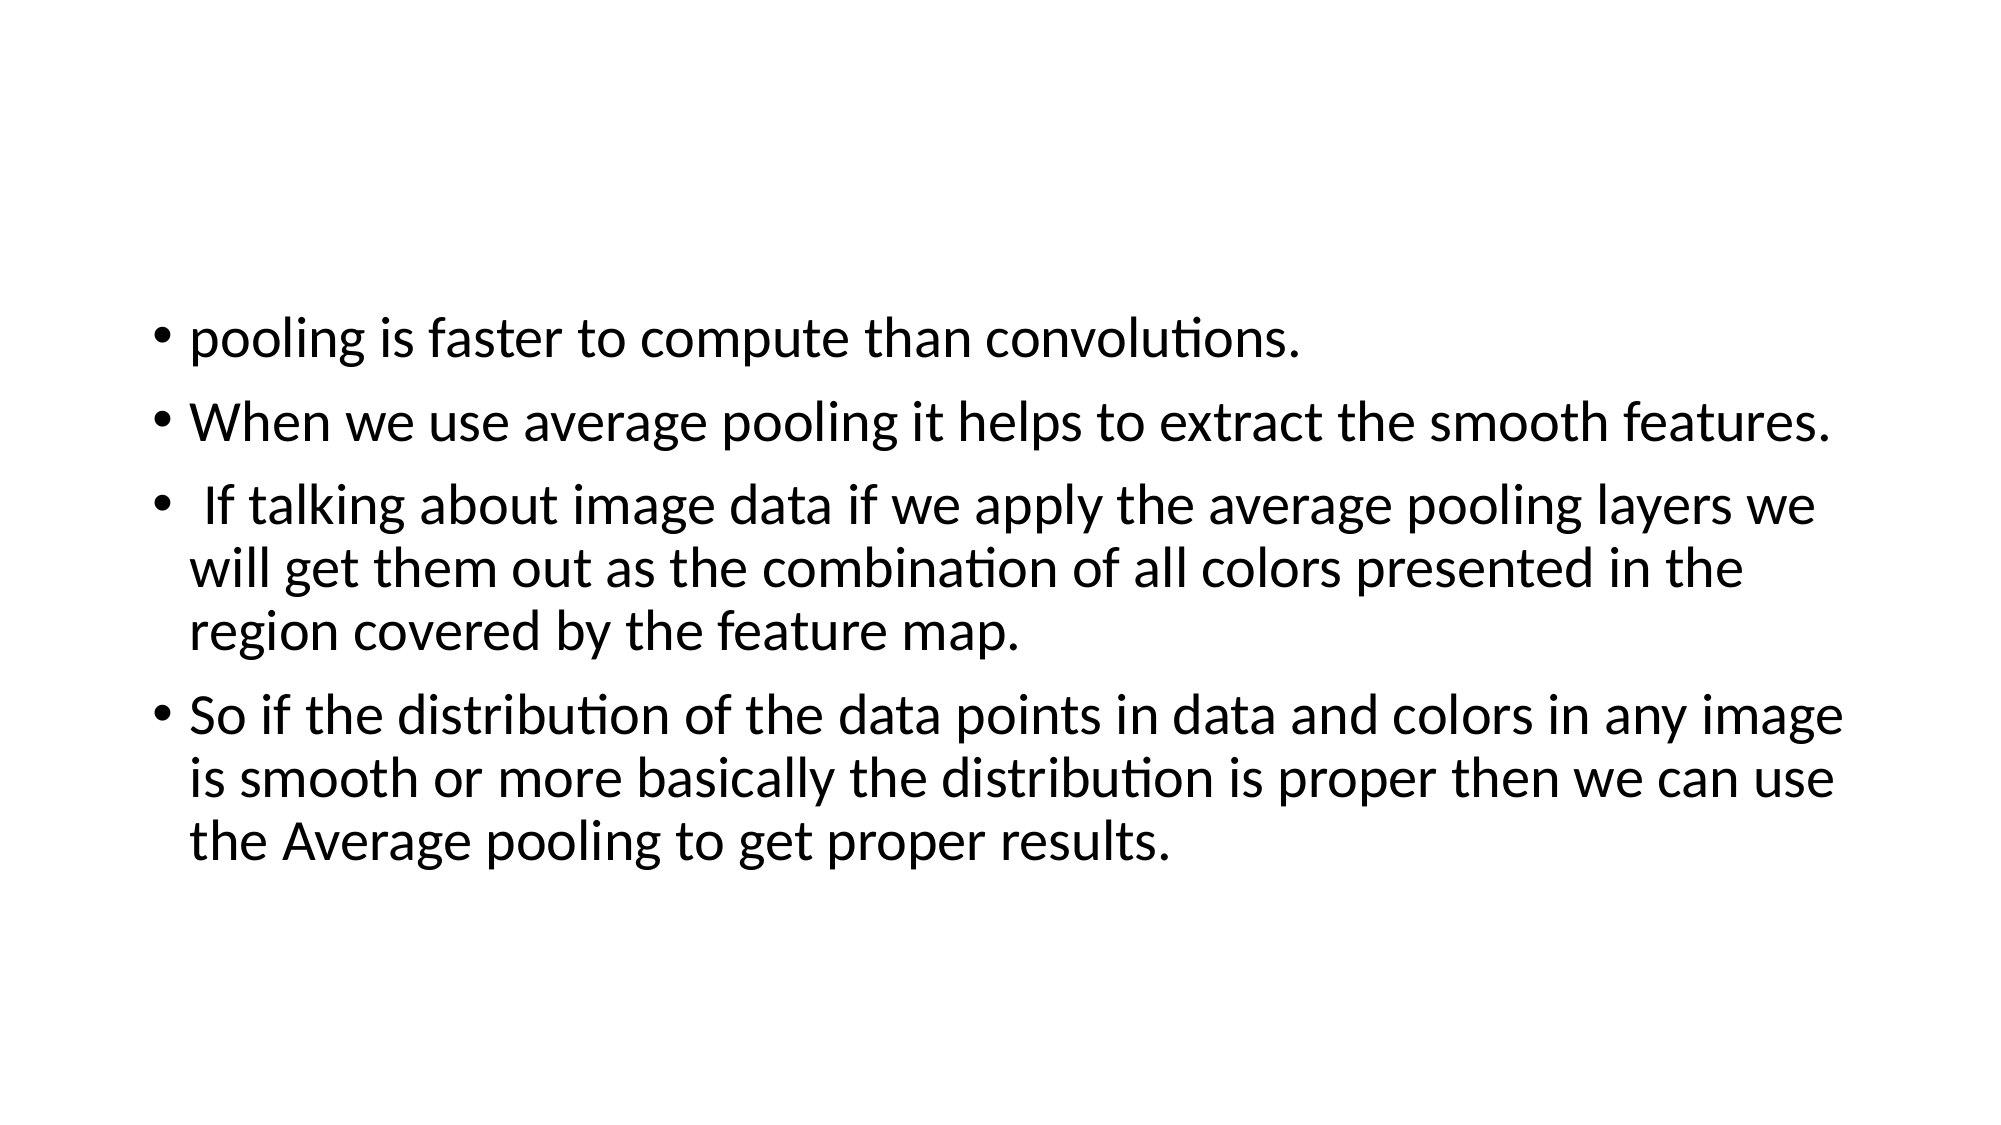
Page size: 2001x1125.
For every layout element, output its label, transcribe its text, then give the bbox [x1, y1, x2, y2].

list pooling is faster to compute than convolutions. When we use average pooling it helps to extract the smooth features. If talking about image data if we apply the average pooling layers we will get them out as the combination of all colors presented in the region covered by the feature map. So if the distribution of the data points in data and colors in any image is smooth or more basically the distribution is proper then we can use the Average pooling to get proper results. [137, 299, 1863, 1014]
